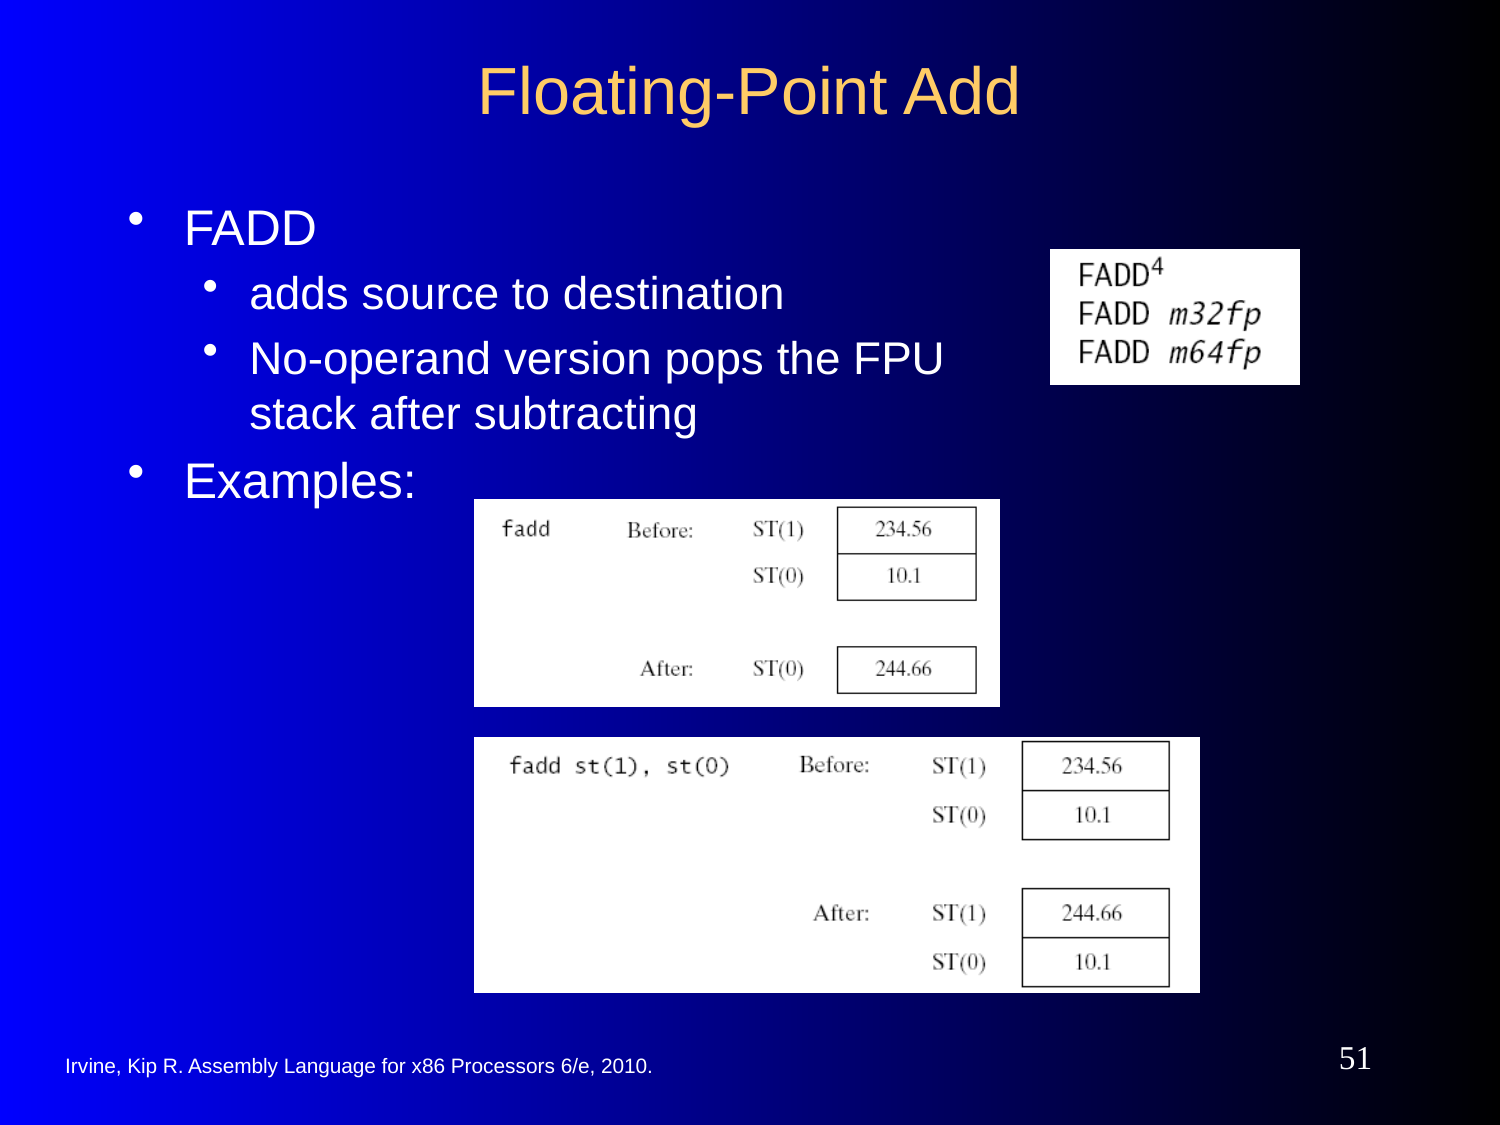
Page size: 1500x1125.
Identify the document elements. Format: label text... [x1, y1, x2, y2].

title Floating-Point Add [112, 37, 1388, 138]
picture [1049, 249, 1301, 385]
list FADD adds source to destination No-operand version pops the FPU stack after subtracting Examples: [112, 187, 1063, 925]
picture [474, 737, 1201, 993]
footer Irvine, Kip R. Assembly Language for x86 Processors 6/e, 2010. [50, 1040, 775, 1091]
slide_number 51 [1224, 1025, 1388, 1088]
picture [474, 499, 1001, 707]
